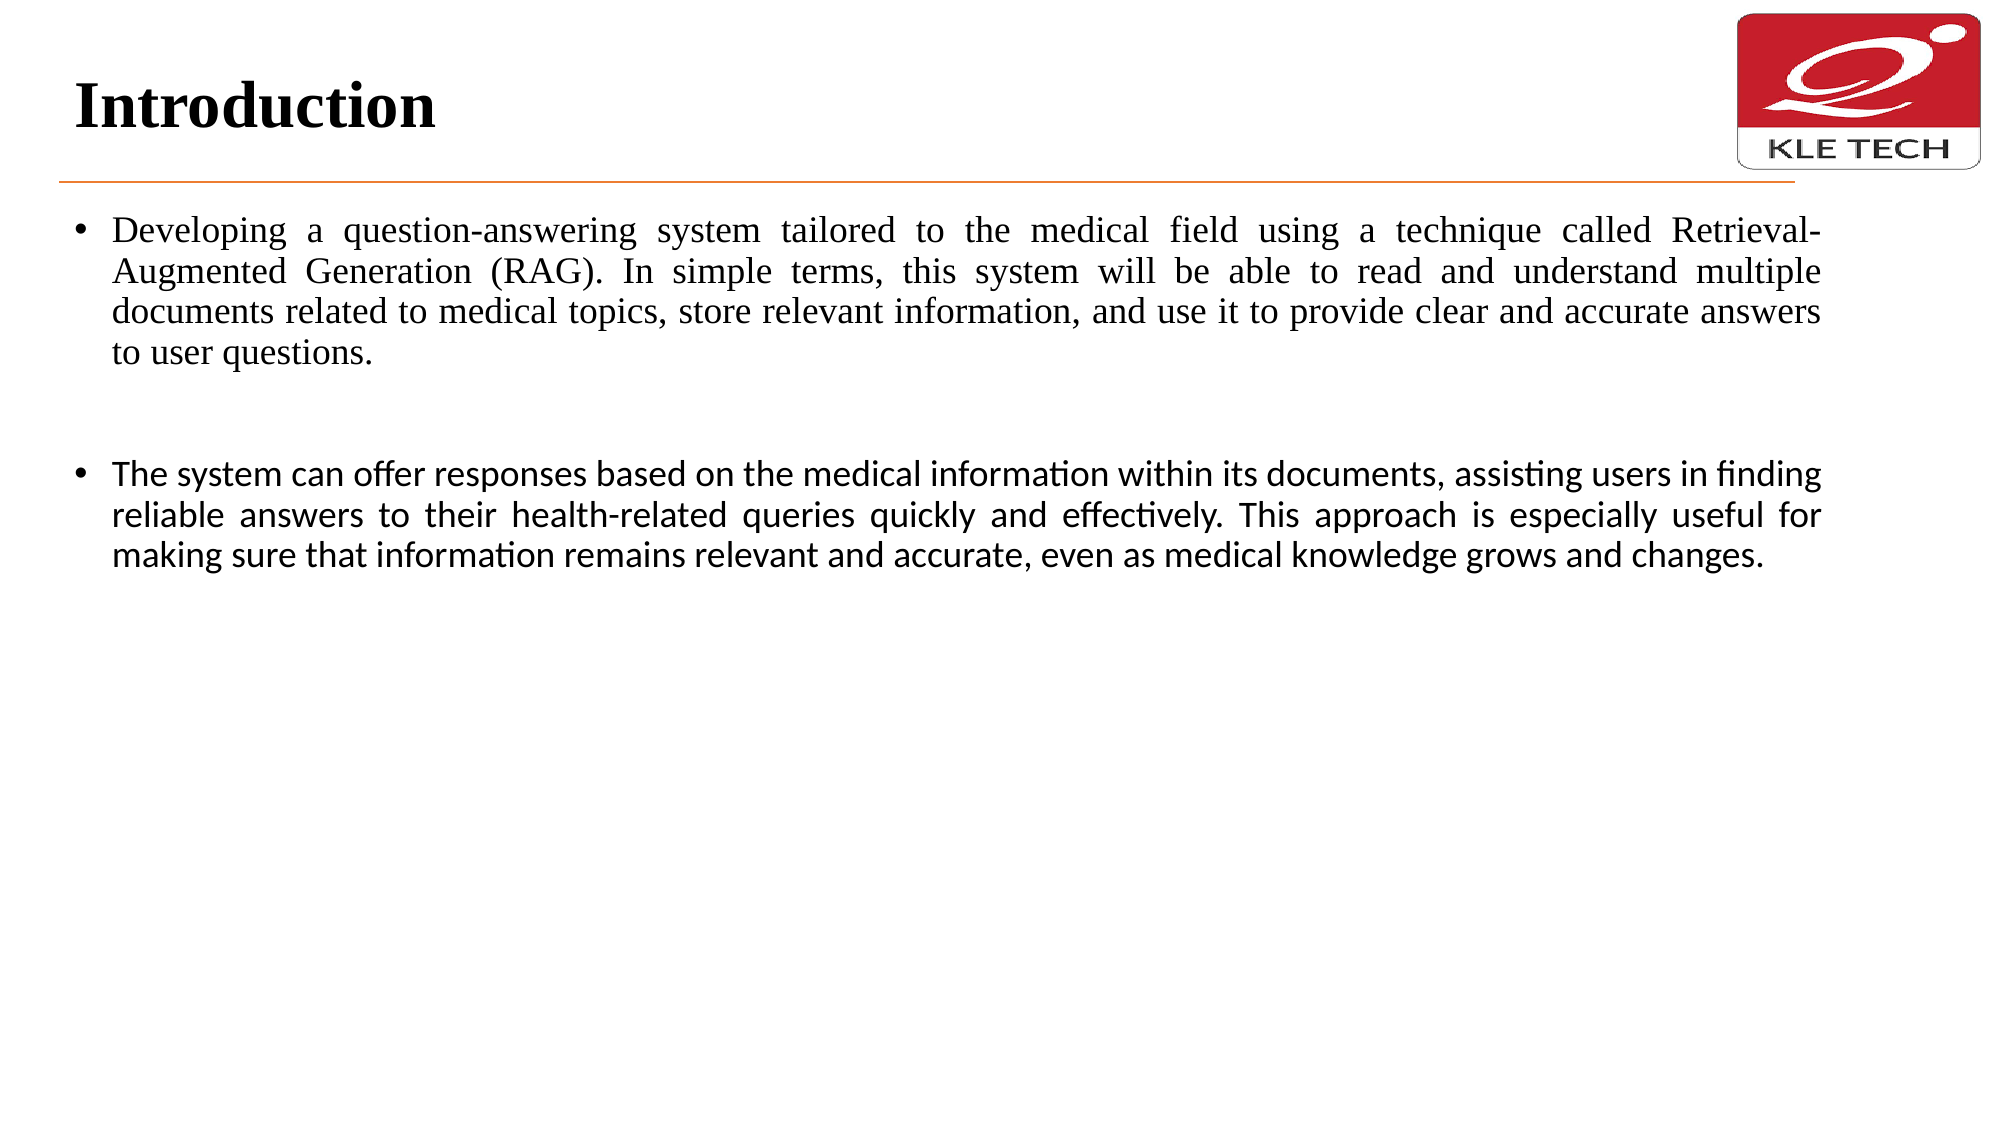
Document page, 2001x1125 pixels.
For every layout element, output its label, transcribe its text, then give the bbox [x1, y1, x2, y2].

picture [1733, 8, 1992, 176]
title Introduction [59, 36, 1733, 176]
list Developing a question-answering system tailored to the medical field using a technique called Retrieval-Augmented Generation (RAG). In simple terms, this system will be able to read and understand multiple documents related to medical topics, store relevant information, and use it to provide clear and accurate answers to user questions. The system can offer responses based on the medical information within its documents, assisting users in finding reliable answers to their health-related queries quickly and effectively. This approach is especially useful for making sure that information remains relevant and accurate, even as medical knowledge grows and changes. [59, 202, 1840, 813]
